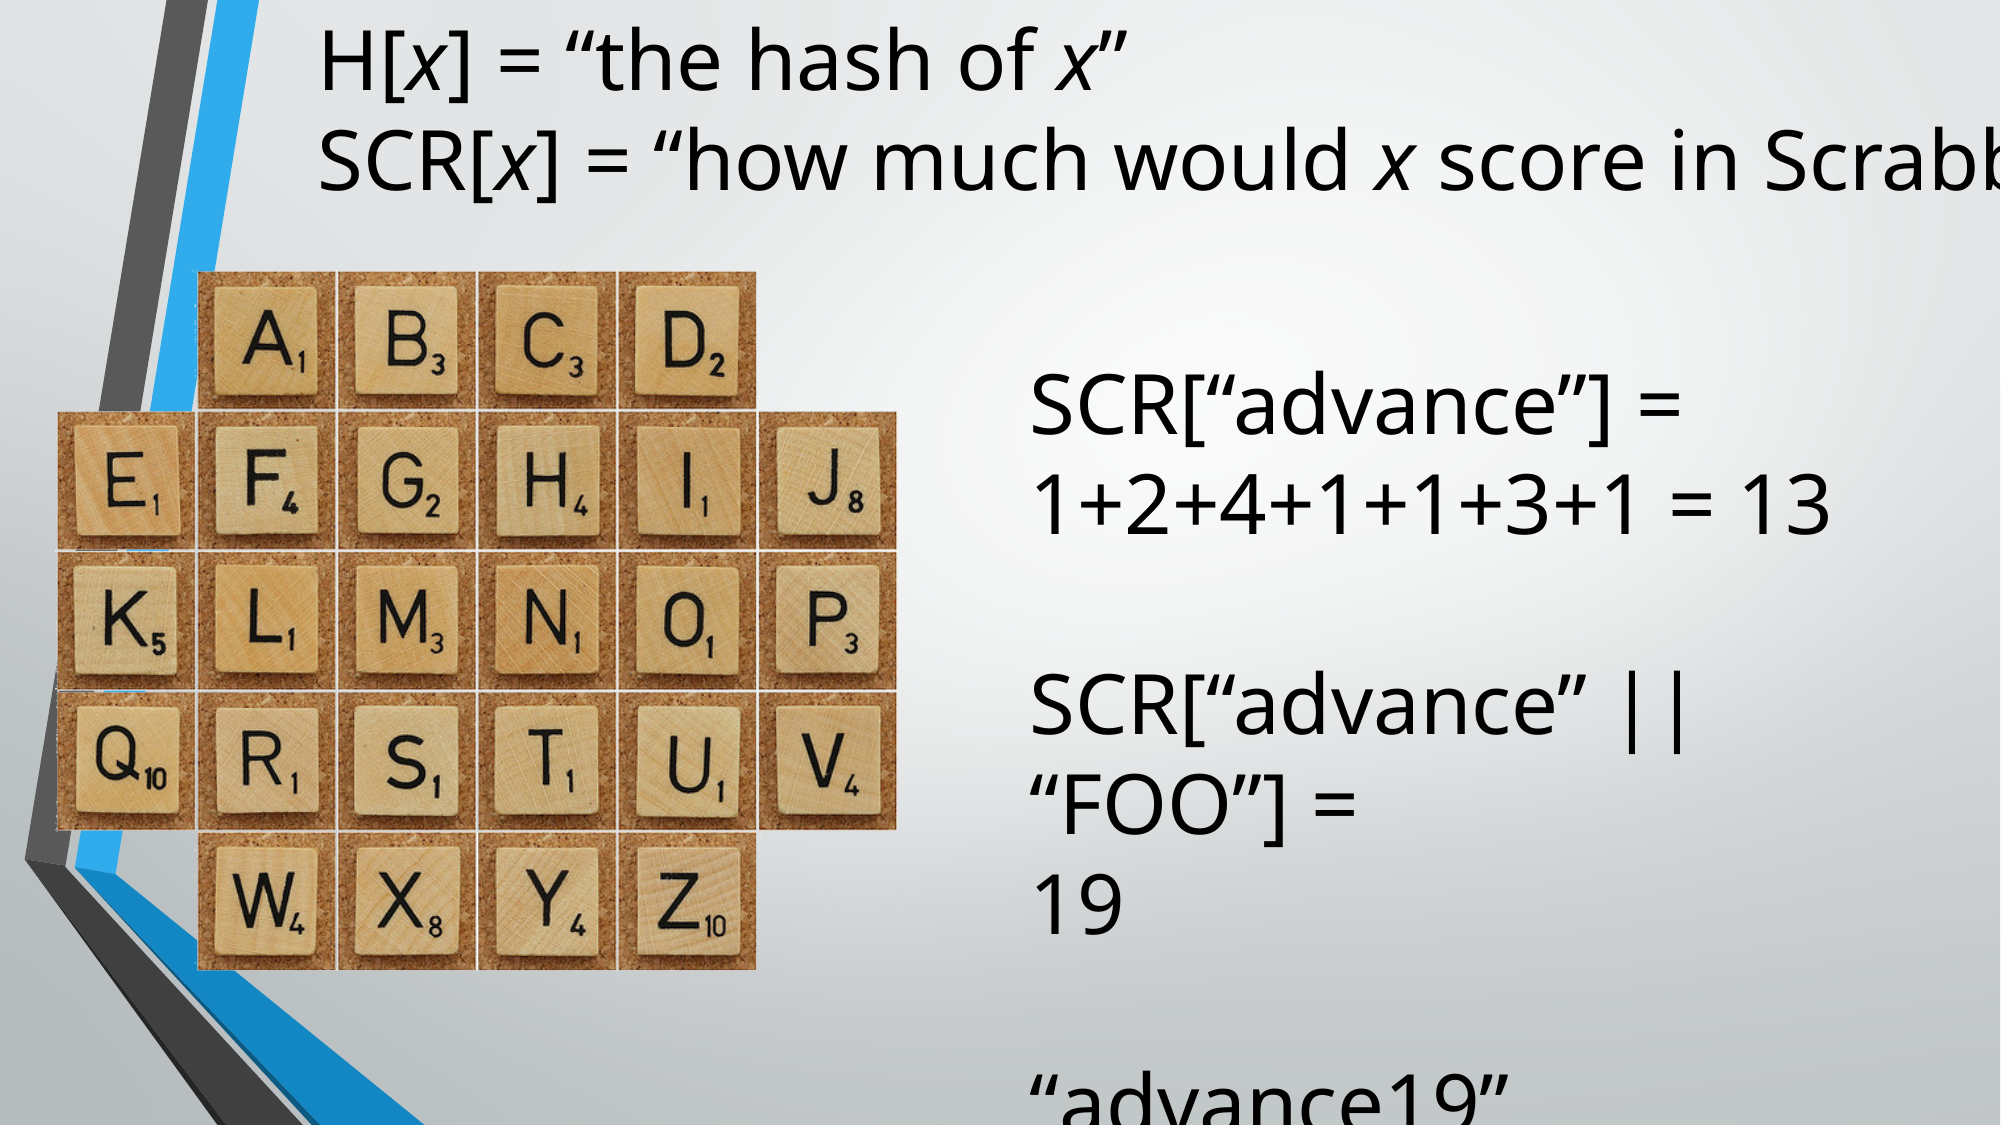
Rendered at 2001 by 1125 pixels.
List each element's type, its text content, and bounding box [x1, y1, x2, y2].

picture [55, 199, 899, 1043]
text_box SCR[“advance”] = 1+2+4+1+1+3+1 = 13 SCR[“advance” || “FOO”] = 19 “advance19” [1014, 244, 1962, 1125]
text_box H[x] = “the hash of x” SCR[x] = “how much would x score in Scrabble” [302, 0, 2000, 215]
